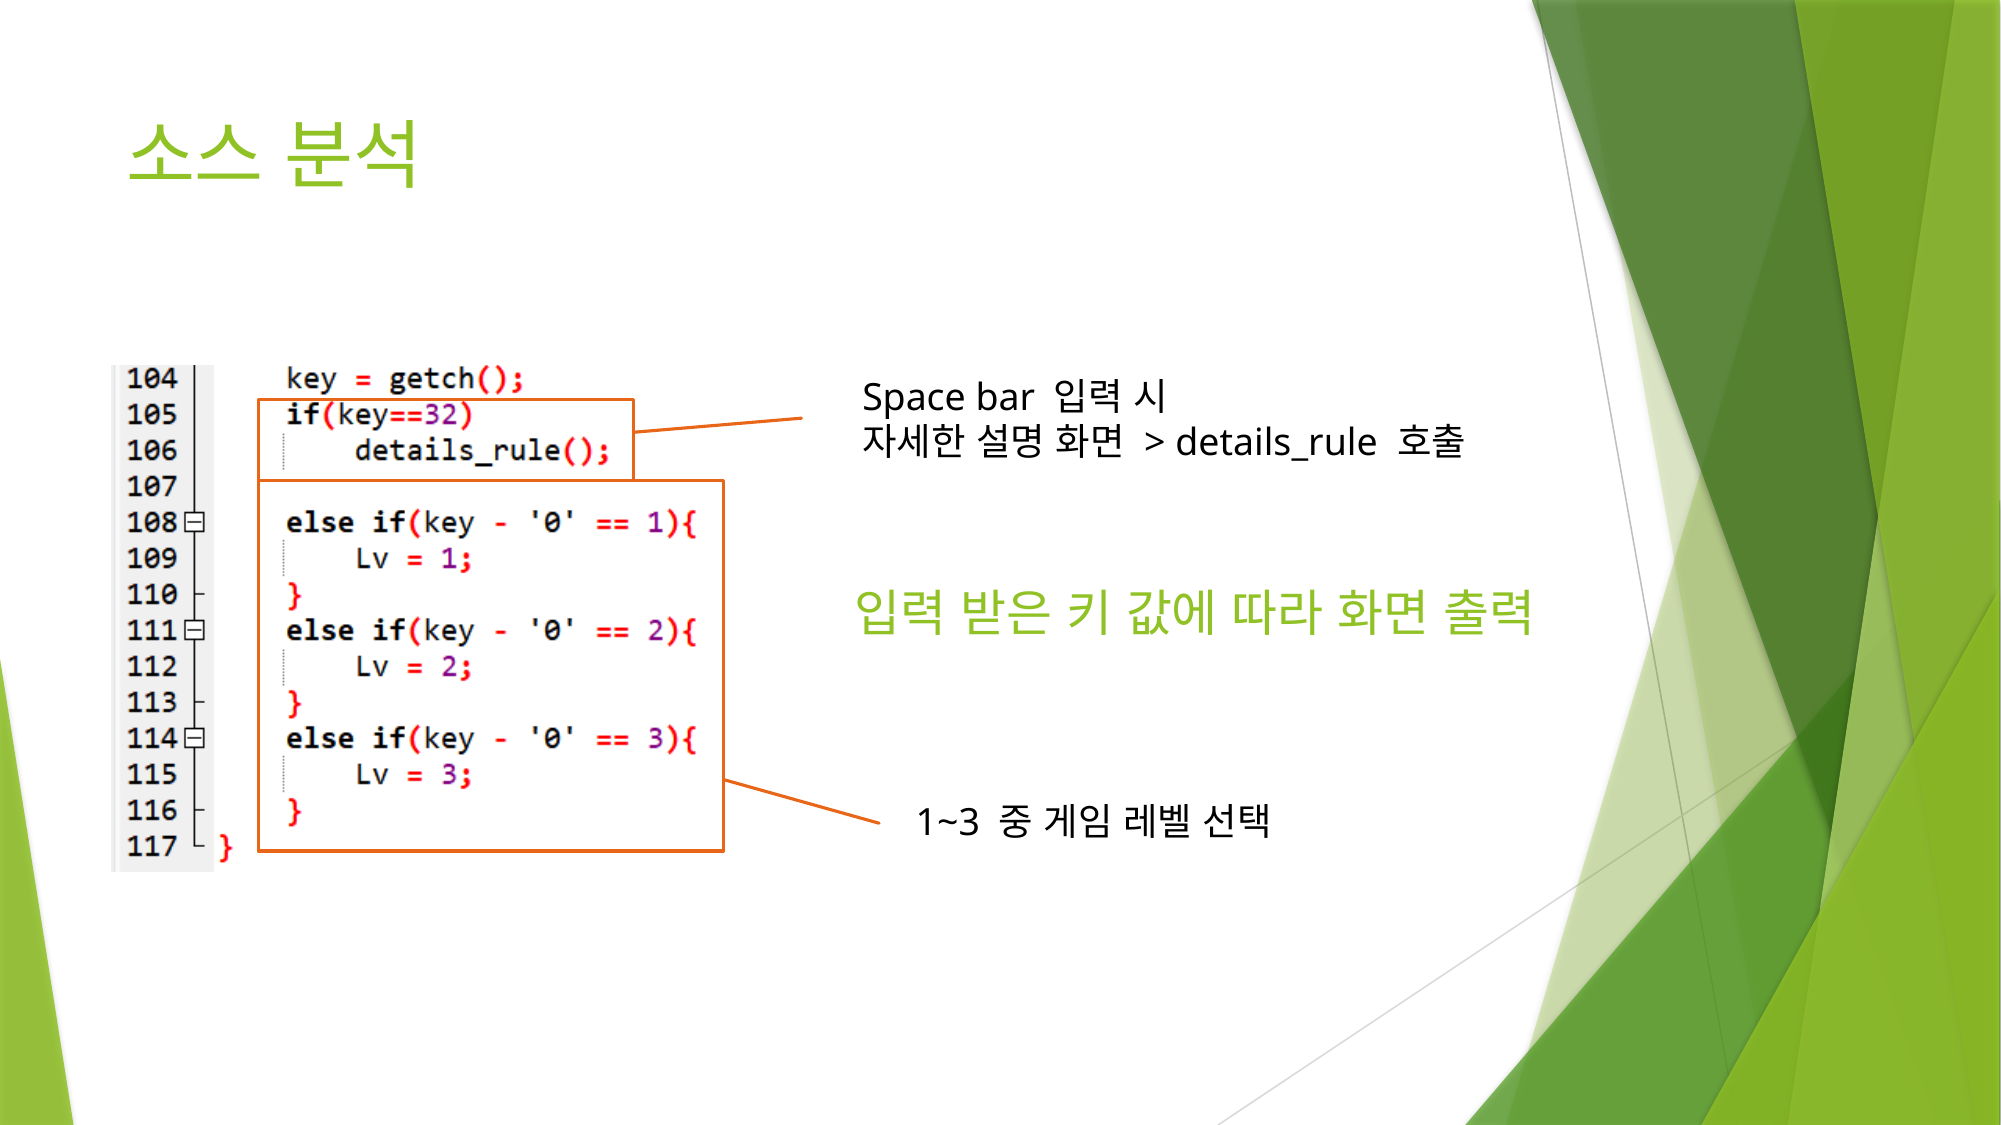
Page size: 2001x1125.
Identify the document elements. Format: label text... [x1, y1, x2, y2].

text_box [257, 399, 802, 482]
text_box 입력 받은 키 값에 따라 화면 출력 [886, 574, 1552, 650]
text_box Space bar 입력 시 자세한 설명 화면 > details_rule 호출 [847, 365, 1481, 470]
text_box 1~3 중 게임 레벨 선택 [900, 790, 1287, 851]
picture [110, 364, 739, 872]
title 소스 분석 [111, 99, 1522, 317]
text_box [257, 480, 880, 852]
